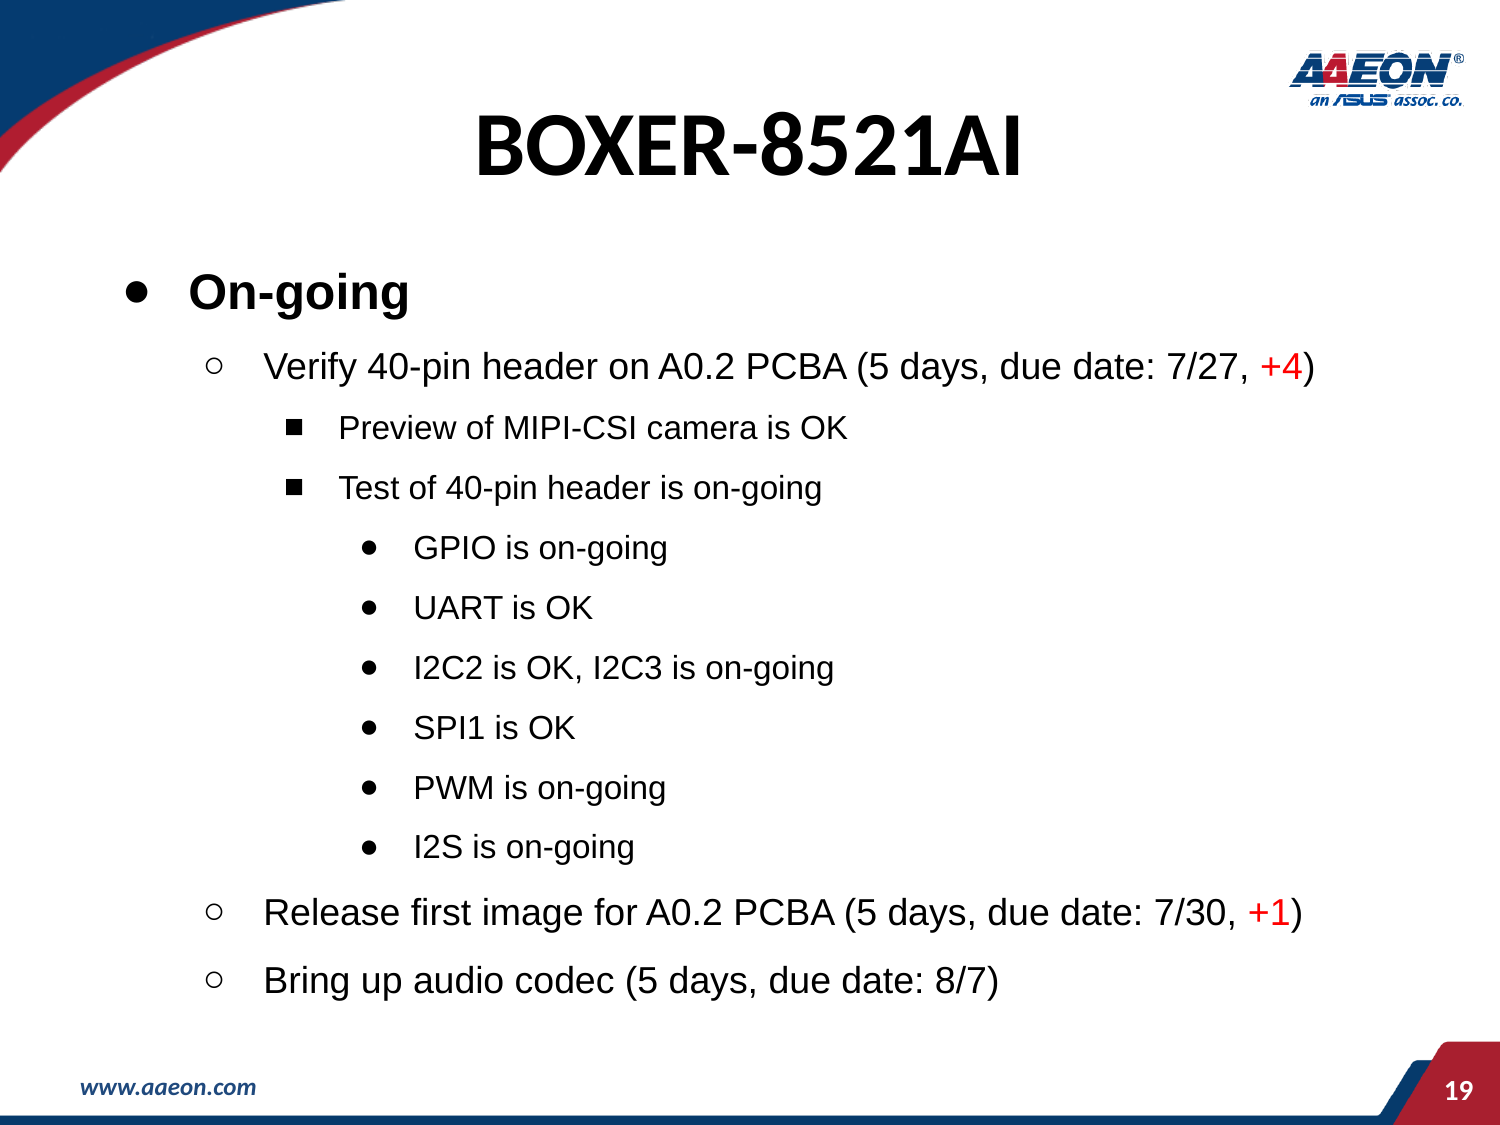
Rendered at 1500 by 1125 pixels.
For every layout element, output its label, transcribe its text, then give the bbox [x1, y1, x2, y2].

text_box On-going Verify 40-pin header on A0.2 PCBA (5 days, due date: 7/27, +4) Preview of MIPI-CSI camera is OK Test of 40-pin header is on-going GPIO is on-going UART is OK I2C2 is OK, I2C3 is on-going SPI1 is OK PWM is on-going I2S is on-going Release first image for A0.2 PCBA (5 days, due date: 7/30, +1) Bring up audio codec (5 days, due date: 8/7) [98, 214, 1425, 1008]
slide_number ‹#› [1423, 1058, 1495, 1119]
picture [0, 0, 1500, 1125]
title BOXER-8521AI [75, 45, 1425, 233]
